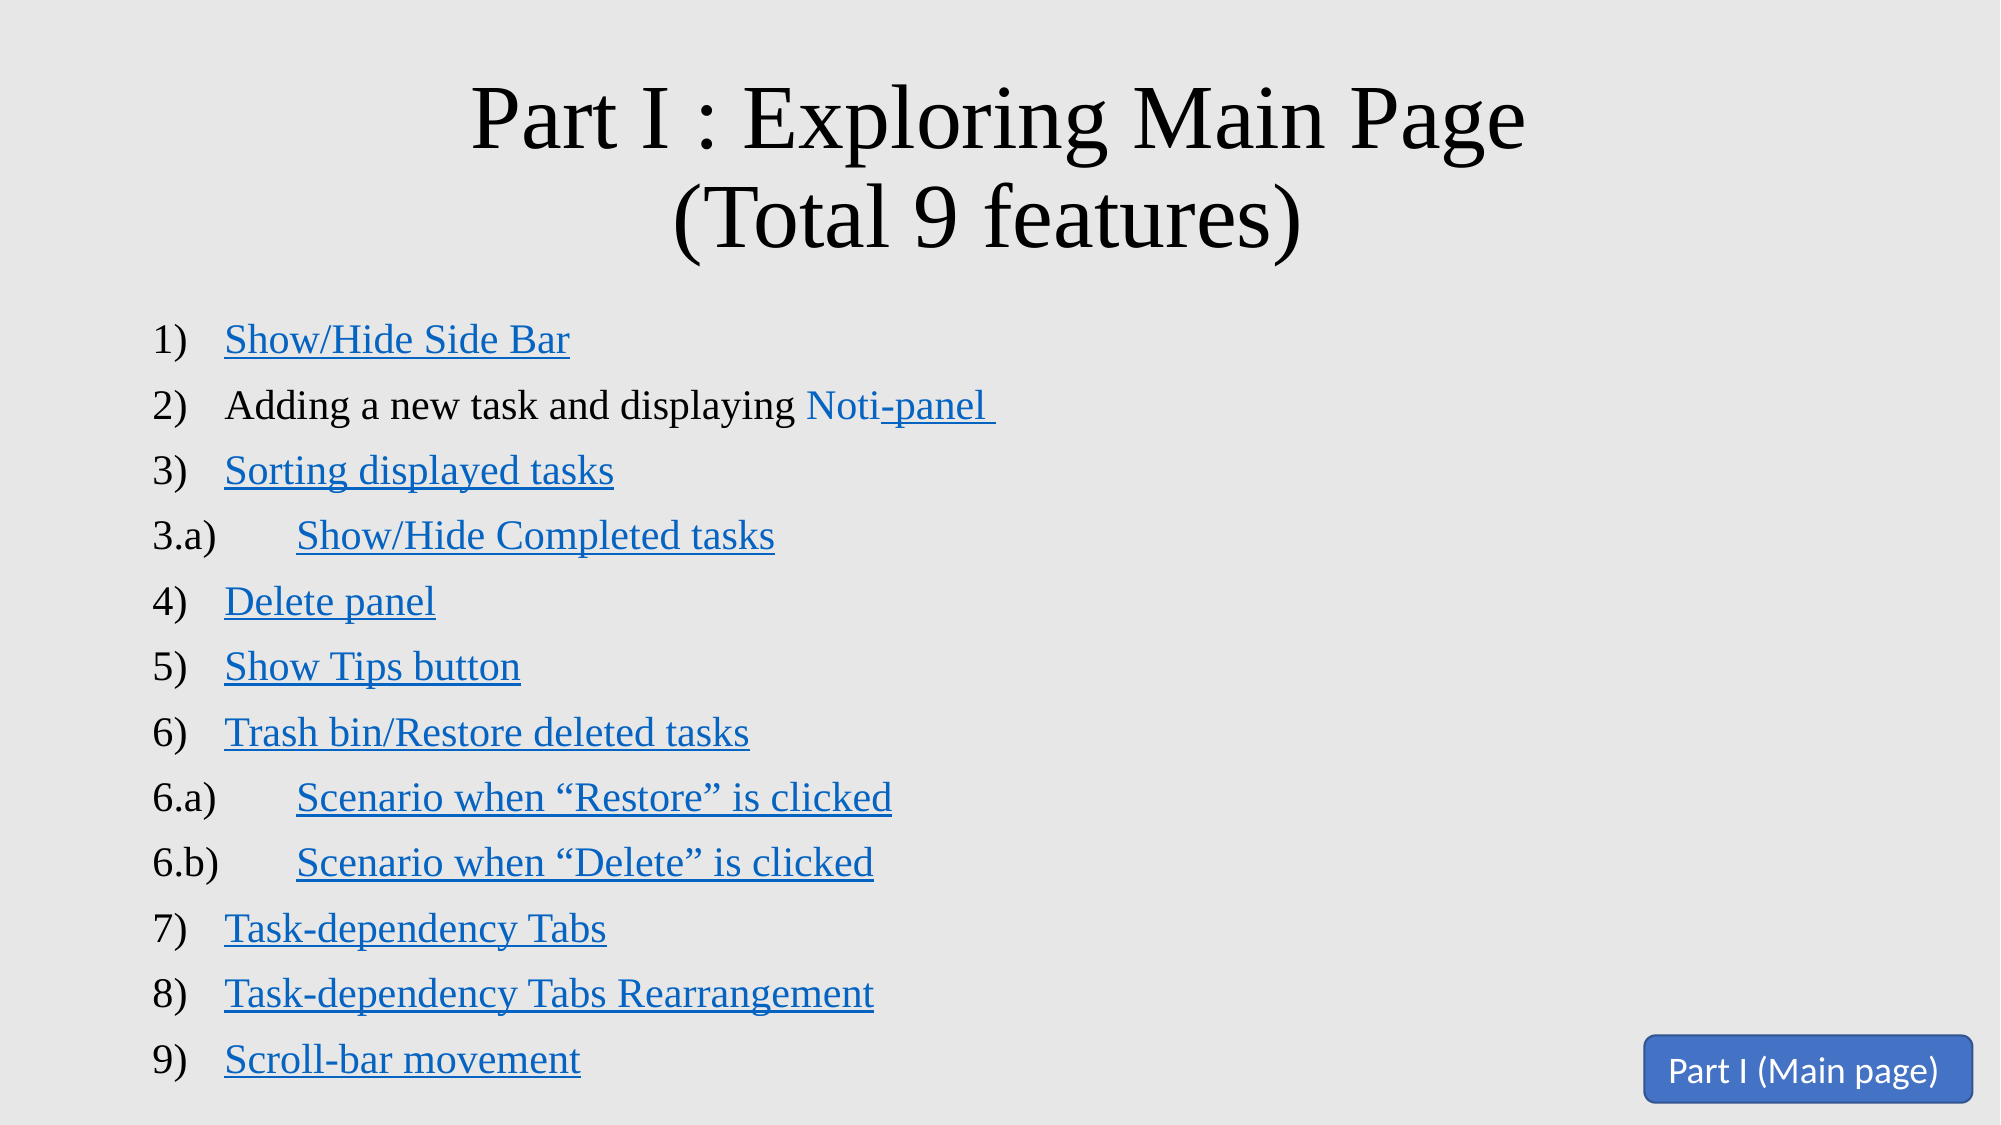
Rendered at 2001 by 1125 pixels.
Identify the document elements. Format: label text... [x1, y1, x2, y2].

list 1) Show/Hide Side Bar 2) Adding a new task and displaying Noti-panel 3) Sorting displayed tasks 3.a) Show/Hide Completed tasks 4) Delete panel 5) Show Tips button 6) Trash bin/Restore deleted tasks 6.a) Scenario when “Restore” is clicked 6.b) Scenario when “Delete” is clicked 7) Task-dependency Tabs 8) Task-dependency Tabs Rearrangement 9) Scroll-bar movement [137, 299, 1863, 1103]
text_box Part I (Main page) [1643, 1034, 1974, 1104]
title Part I : Exploring Main Page (Total 9 features) [137, 59, 1863, 278]
